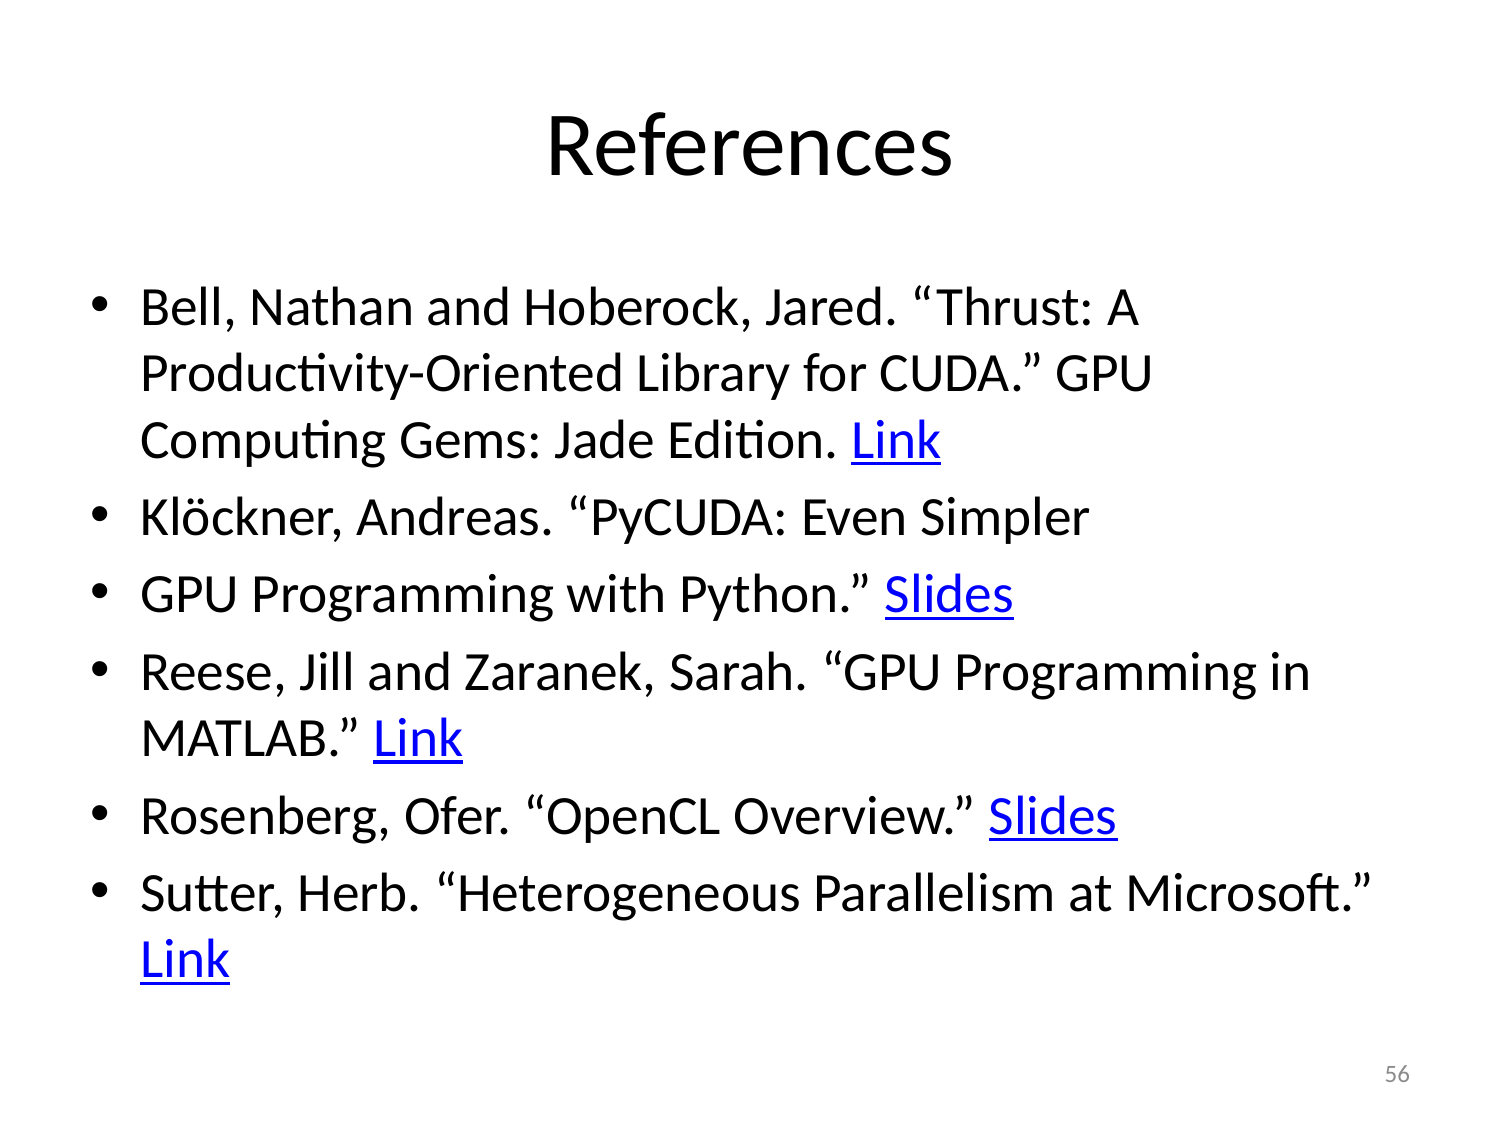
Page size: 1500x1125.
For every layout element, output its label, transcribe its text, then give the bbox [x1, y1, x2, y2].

title References [75, 45, 1425, 233]
slide_number 56 [1074, 1042, 1425, 1103]
list Bell, Nathan and Hoberock, Jared. “Thrust: A Productivity-Oriented Library for CUDA.” GPU Computing Gems: Jade Edition. Link Klöckner, Andreas. “PyCUDA: Even Simpler GPU Programming with Python.” Slides Reese, Jill and Zaranek, Sarah. “GPU Programming in MATLAB.” Link Rosenberg, Ofer. “OpenCL Overview.” Slides Sutter, Herb. “Heterogeneous Parallelism at Microsoft.” Link [75, 262, 1425, 1005]
